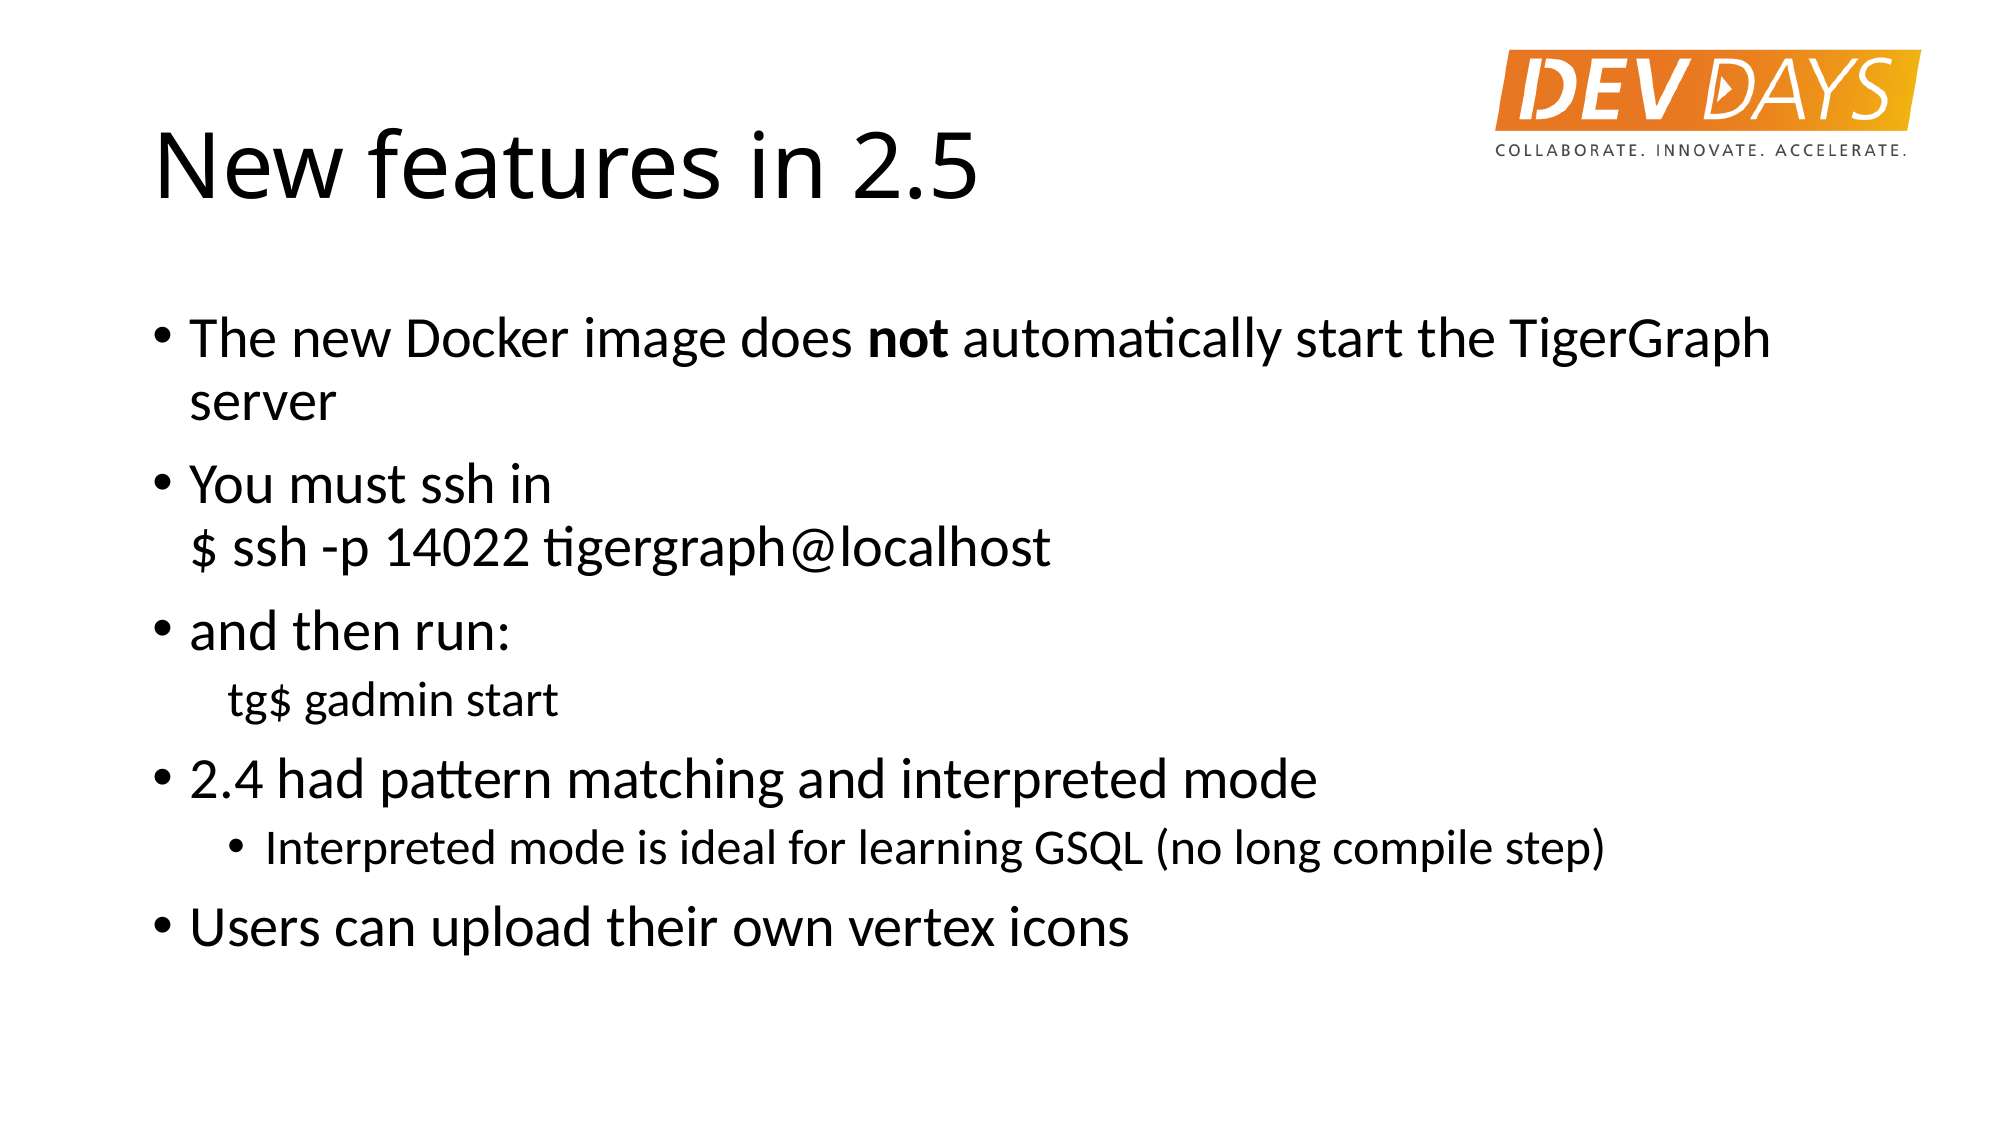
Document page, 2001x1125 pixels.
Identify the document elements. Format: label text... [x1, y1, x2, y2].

list The new Docker image does not automatically start the TigerGraph server You must ssh in $ ssh -p 14022 tigergraph@localhost and then run: tg$ gadmin start 2.4 had pattern matching and interpreted mode Interpreted mode is ideal for learning GSQL (no long compile step) Users can upload their own vertex icons [137, 299, 1863, 1014]
title New features in 2.5 [137, 59, 1863, 278]
